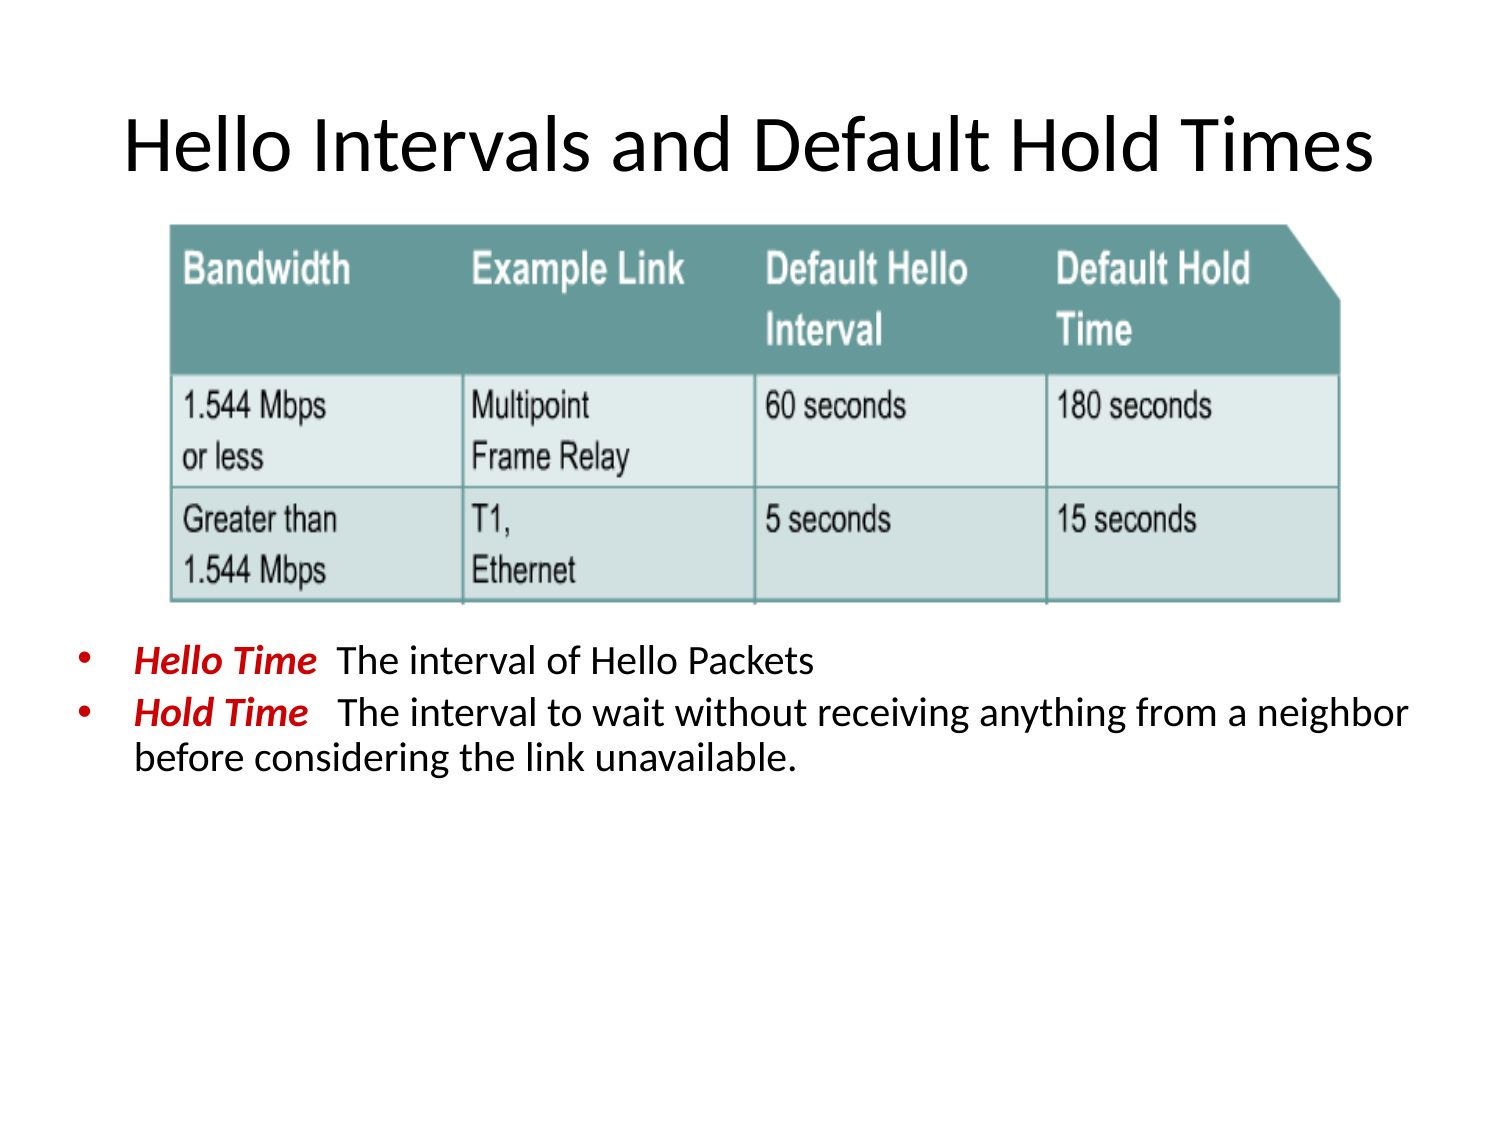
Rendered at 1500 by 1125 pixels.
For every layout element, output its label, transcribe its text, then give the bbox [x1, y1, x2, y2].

list Hello Time The interval of Hello Packets Hold Time The interval to wait without receiving anything from a neighbor before considering the link unavailable. [62, 624, 1463, 1075]
title Hello Intervals and Default Hold Times [75, 45, 1425, 233]
picture [162, 212, 1352, 626]
